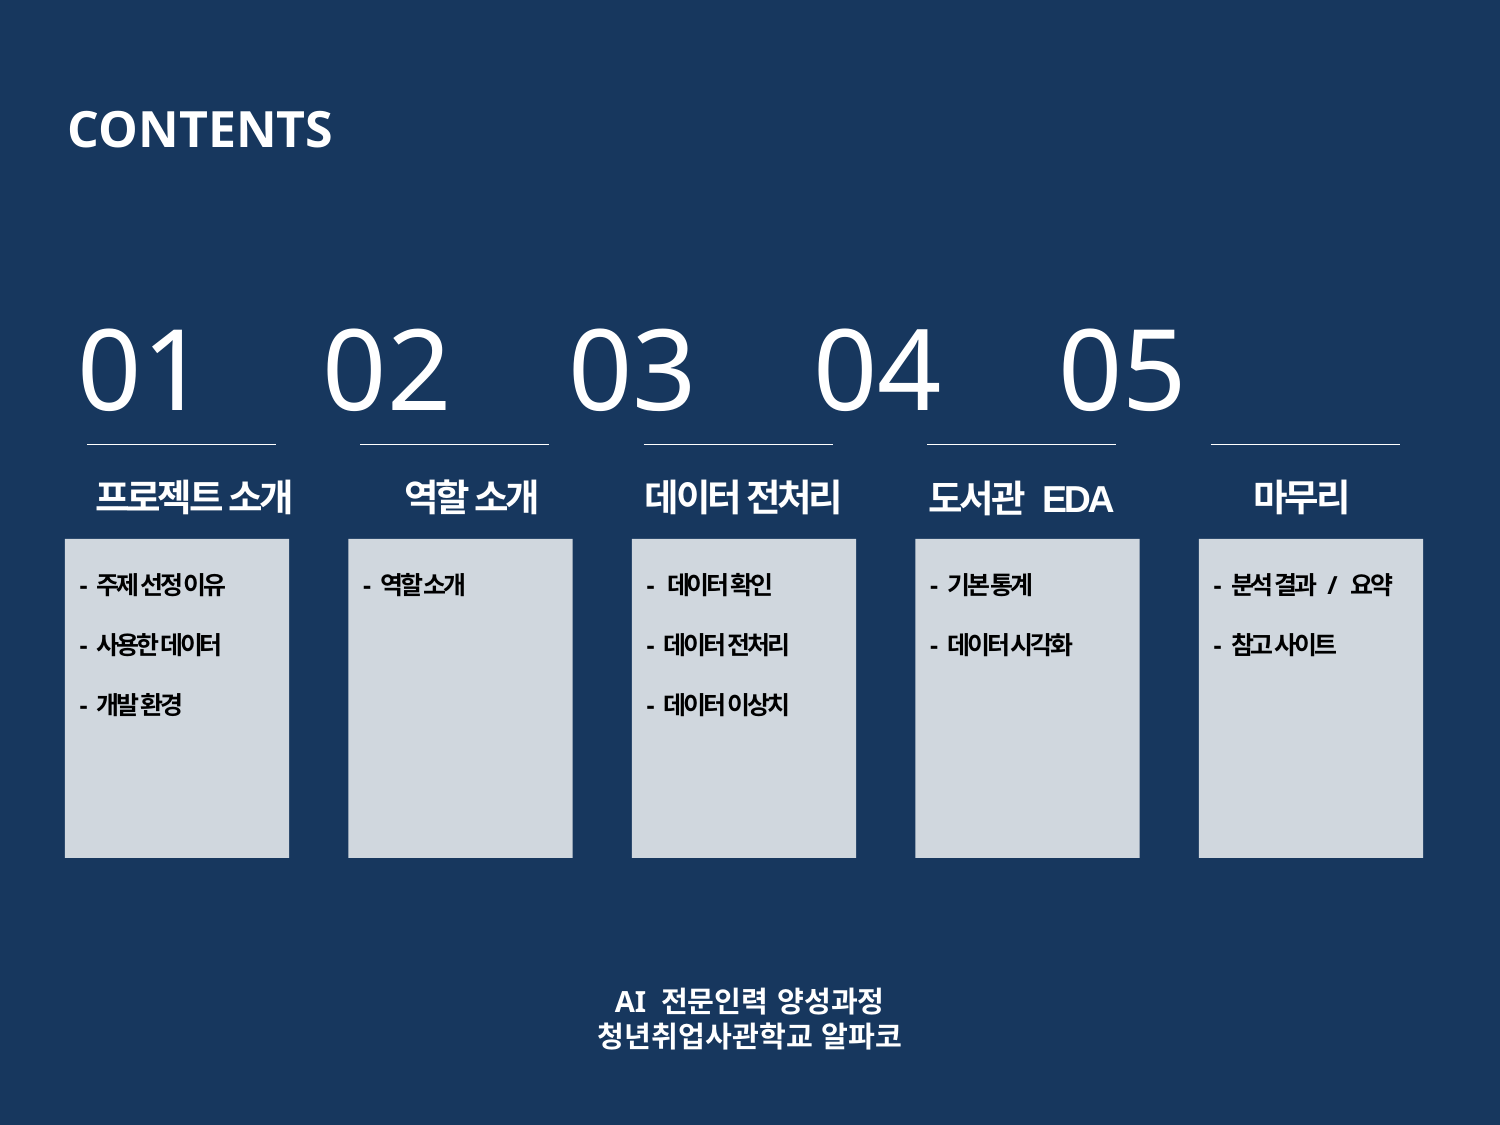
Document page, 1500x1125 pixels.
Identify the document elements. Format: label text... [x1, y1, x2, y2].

text_box - 주제 선정 이유 - 사용한 데이터 - 개발 환경 [64, 562, 290, 727]
text_box - 데이터 확인 - 데이터 전처리 - 데이터 이상치 [631, 562, 857, 817]
text_box [346, 537, 575, 860]
text_box - 역할 소개 [348, 562, 573, 668]
text_box [1197, 537, 1425, 860]
text_box AI 전문인력 양성과정 청년취업사관학교 알파코 [454, 975, 1046, 1061]
text_box CONTENTS [53, 89, 739, 165]
text_box - 기본 통계 - 데이터 시각화 [915, 562, 1140, 668]
text_box [913, 537, 1142, 860]
text_box [63, 537, 291, 860]
text_box 마무리 [1122, 466, 1483, 527]
text_box 01 02 03 04 05 [63, 290, 1457, 441]
text_box [630, 537, 858, 860]
text_box 도서관 EDA [868, 467, 1176, 528]
text_box 역할 소개 [336, 466, 608, 527]
text_box 데이터 전처리 [608, 466, 880, 527]
text_box 프로젝트 소개 [64, 466, 325, 527]
text_box - 분석 결과 / 요약 - 참고 사이트 [1198, 562, 1424, 668]
